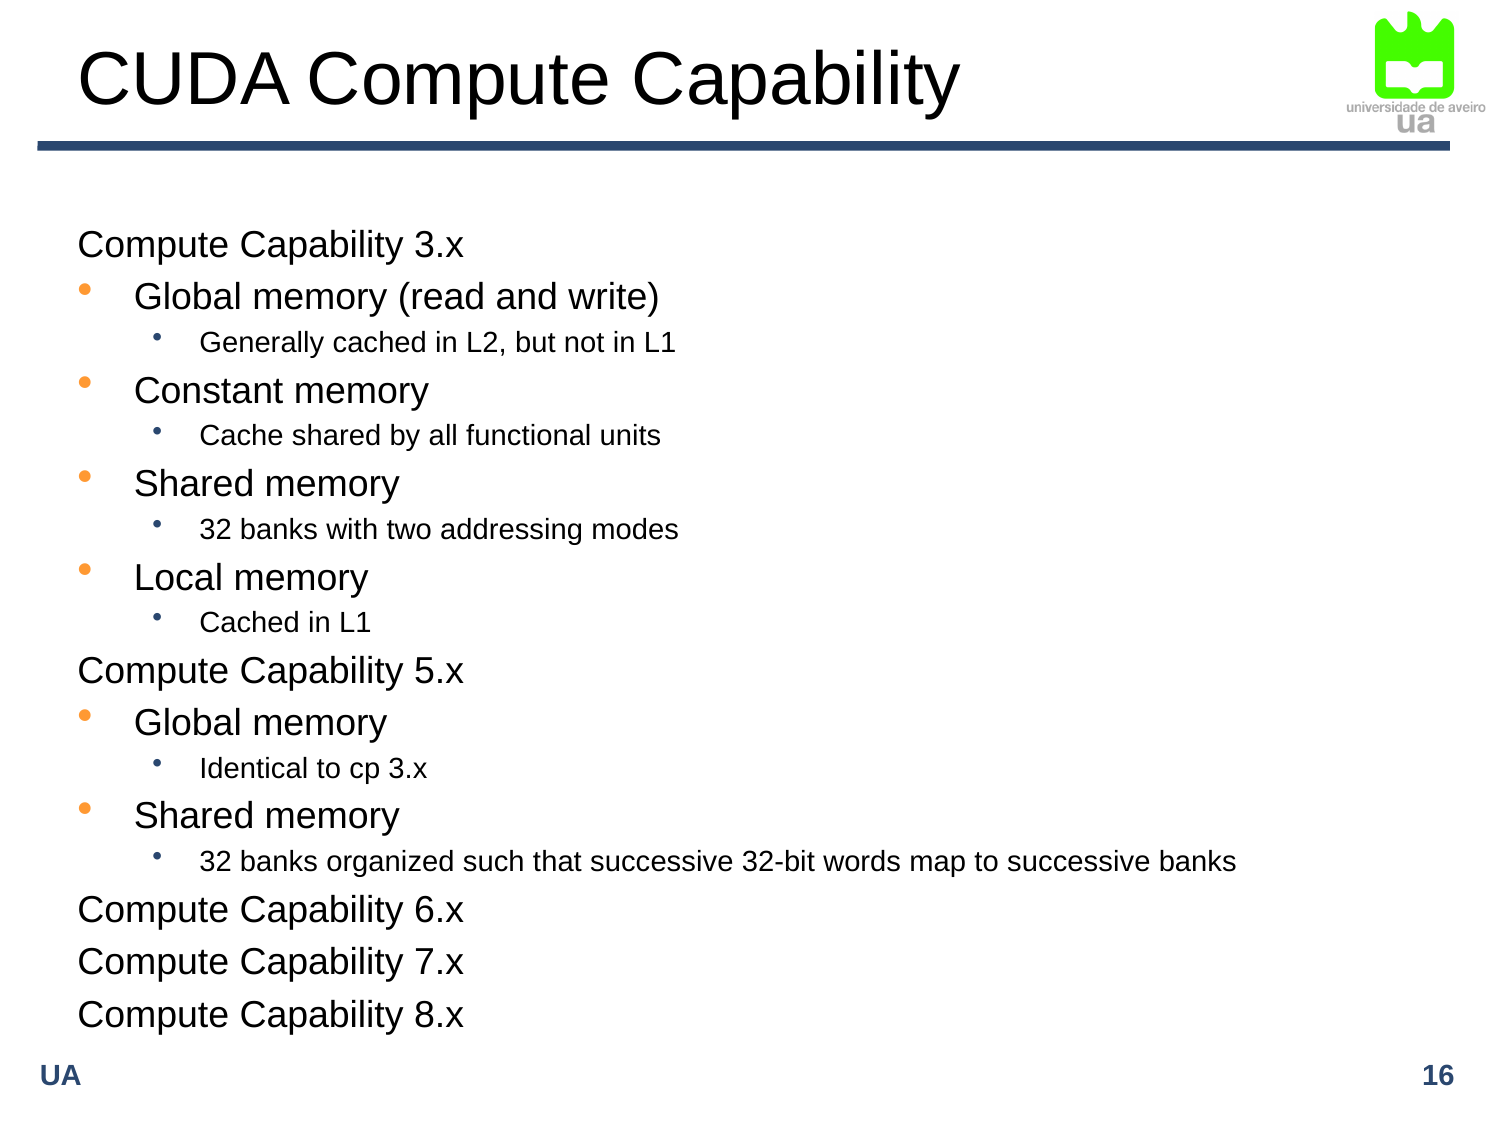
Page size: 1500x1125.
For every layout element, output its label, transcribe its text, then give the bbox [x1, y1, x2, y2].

picture [1375, 100, 1486, 134]
picture [1374, 11, 1459, 99]
list Compute Capability 3.x Global memory (read and write) Generally cached in L2, but not in L1 Constant memory Cache shared by all functional units Shared memory 32 banks with two addressing modes Local memory Cached in L1 Compute Capability 5.x Global memory Identical to cp 3.x Shared memory 32 banks organized such that successive 32-bit words map to successive banks Compute Capability 6.x Compute Capability 7.x Compute Capability 8.x [62, 212, 1413, 955]
title CUDA Compute Capability [62, 24, 1375, 125]
